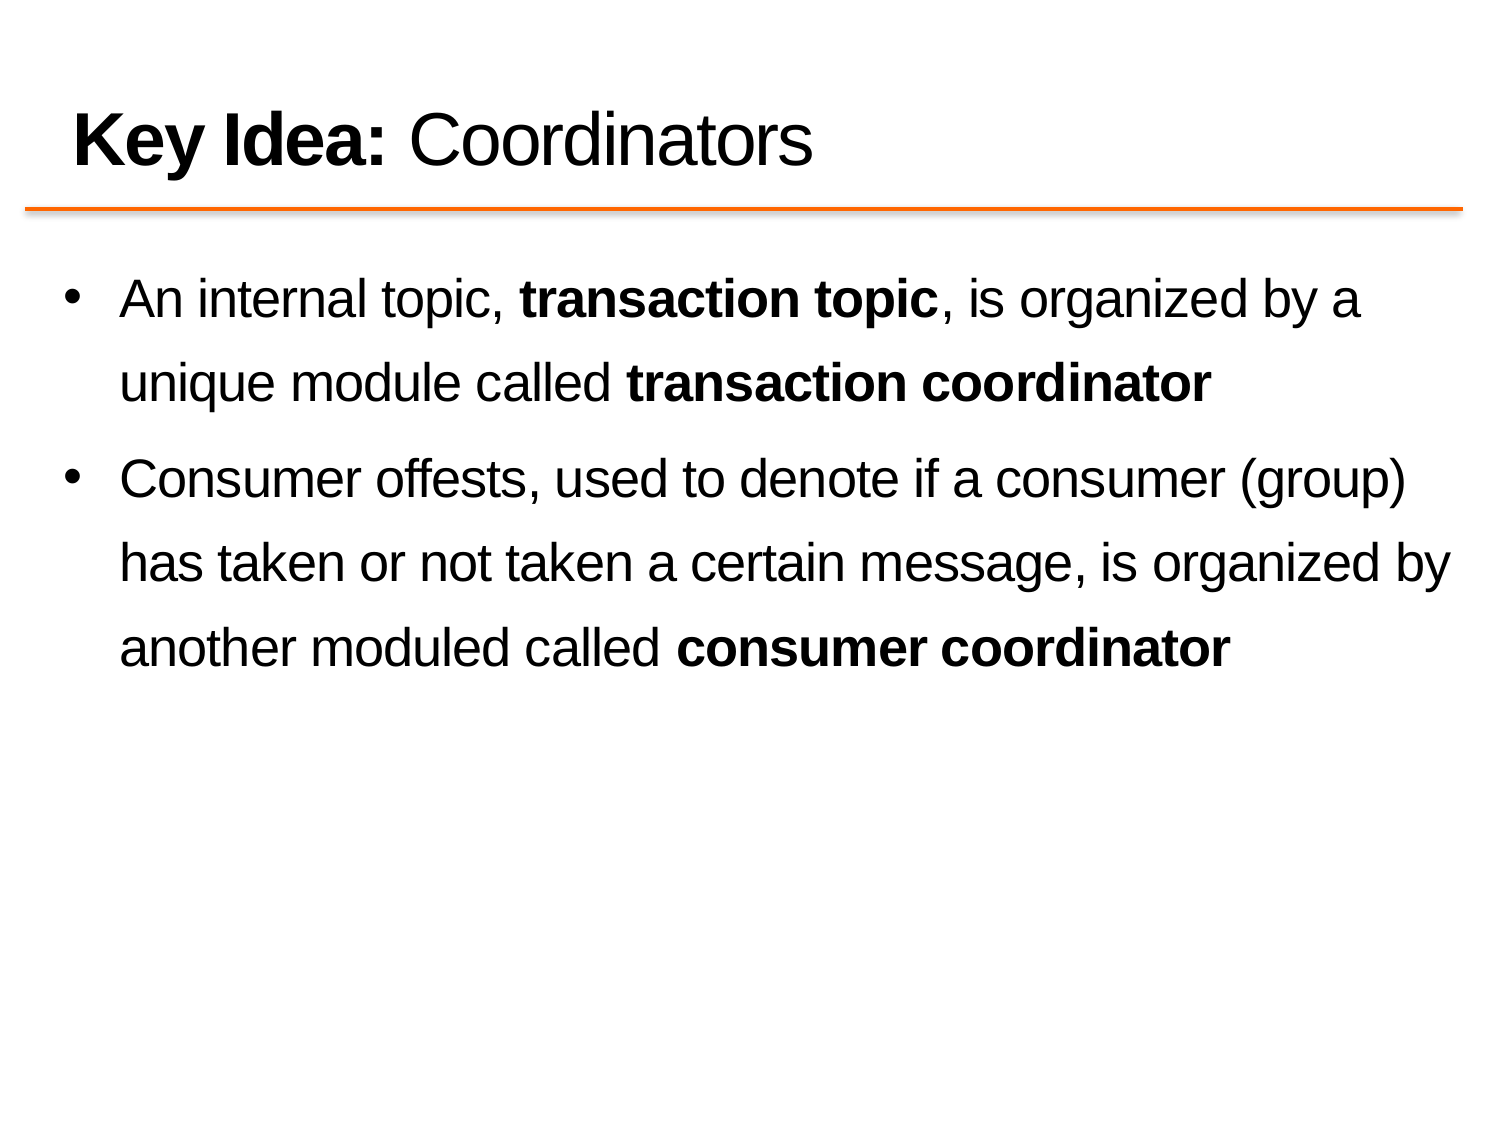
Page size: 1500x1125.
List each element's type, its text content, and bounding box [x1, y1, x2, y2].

title Key Idea: Coordinators [57, 12, 1463, 188]
list An internal topic, transaction topic, is organized by a unique module called transaction coordinator Consumer offests, used to denote if a consumer (group) has taken or not taken a certain message, is organized by another moduled called consumer coordinator [57, 237, 1500, 1125]
